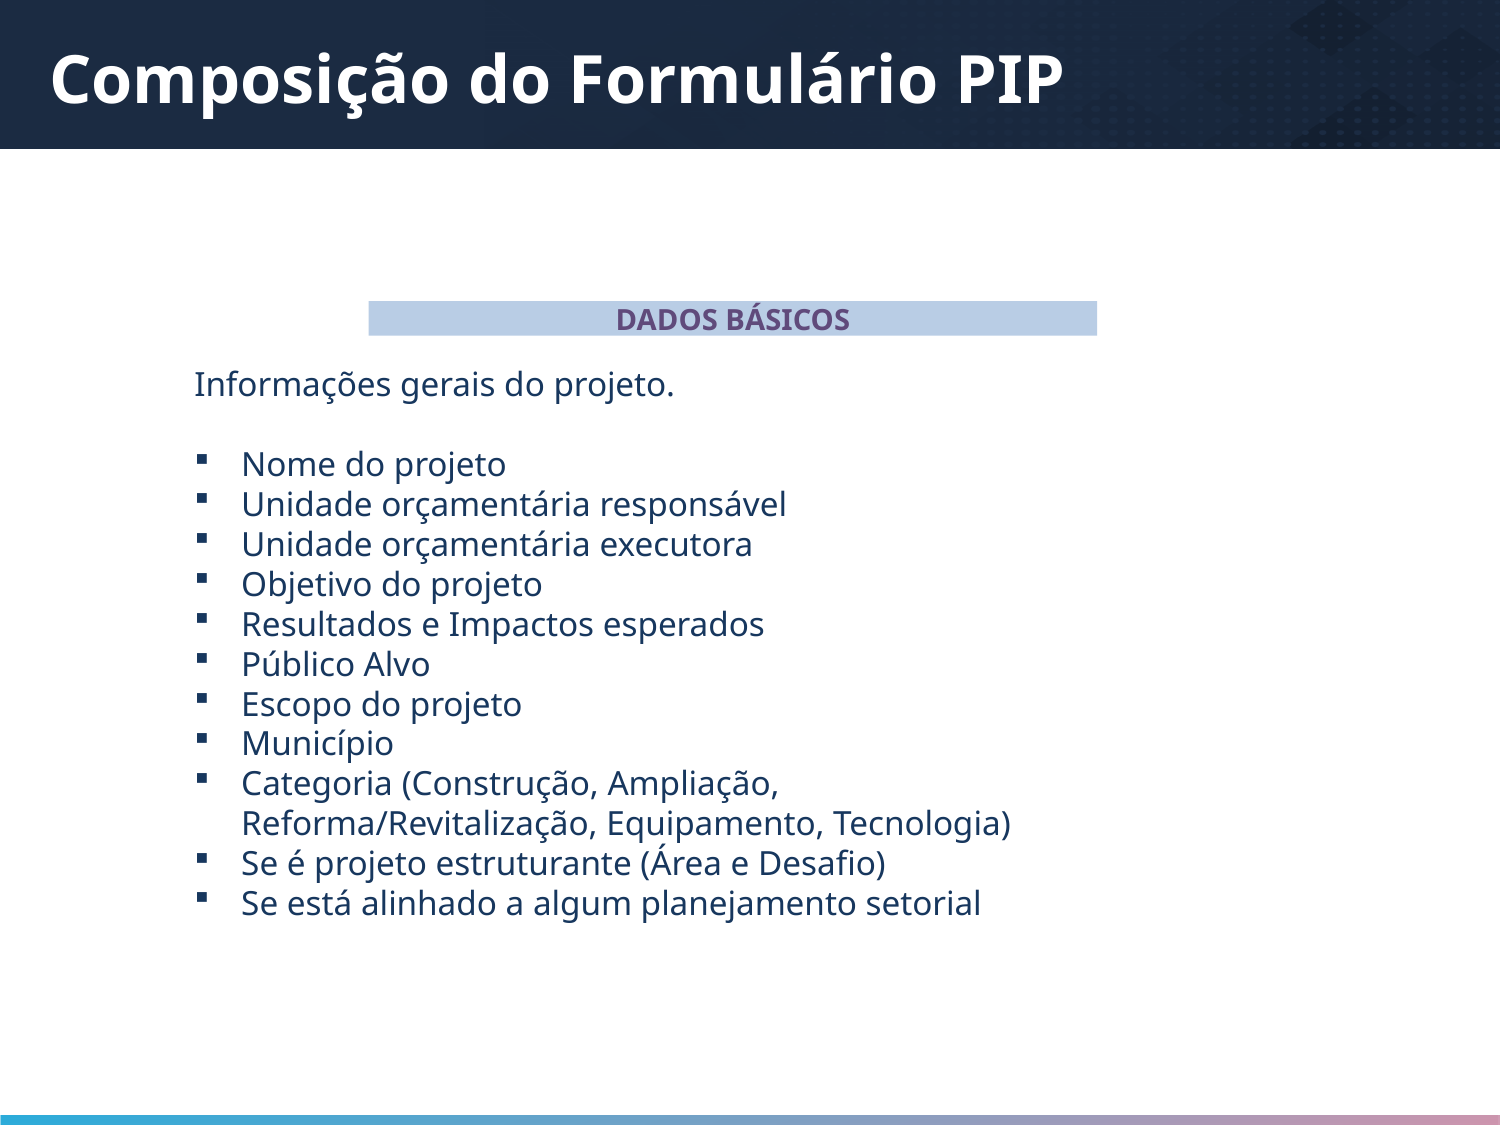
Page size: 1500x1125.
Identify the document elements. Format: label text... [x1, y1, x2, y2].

picture [0, 1115, 1500, 1125]
text_box [0, 0, 482, 151]
text_box [135, 223, 1373, 884]
text_box Composição do Formulário PIP [34, 42, 479, 125]
text_box Informações gerais do projeto. Nome do projeto Unidade orçamentária responsável Unidade orçamentária executora Objetivo do projeto Resultados e Impactos esperados Público Alvo Escopo do projeto Município Categoria (Construção, Ampliação, Reforma/Revitalização, Equipamento, Tecnologia) Se é projeto estruturante (Área e Desafio) Se está alinhado a algum planejamento setorial [179, 355, 1132, 1055]
picture [484, 0, 1500, 150]
text_box DADOS BÁSICOS [368, 301, 1098, 336]
